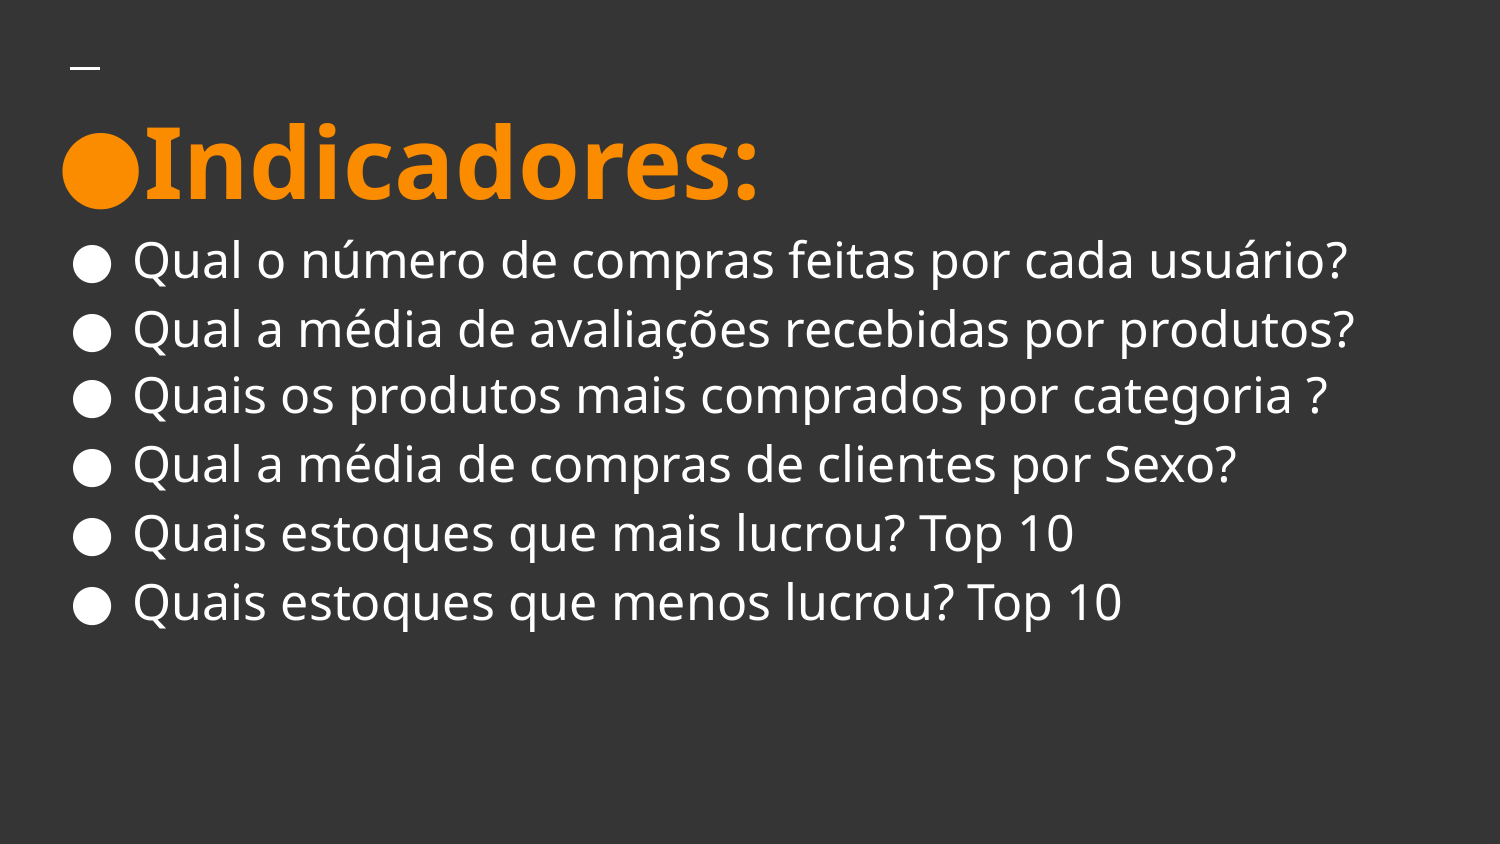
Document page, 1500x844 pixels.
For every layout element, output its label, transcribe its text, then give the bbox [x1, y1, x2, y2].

text_box Quais os produtos mais comprados por categoria ? Qual a média de compras de clientes por Sexo? Quais estoques que mais lucrou? Top 10 Quais estoques que menos lucrou? Top 10 [42, 339, 1458, 784]
title Indicadores: Qual o número de compras feitas por cada usuário? Qual a média de avaliações recebidas por produtos? [42, 84, 1458, 339]
